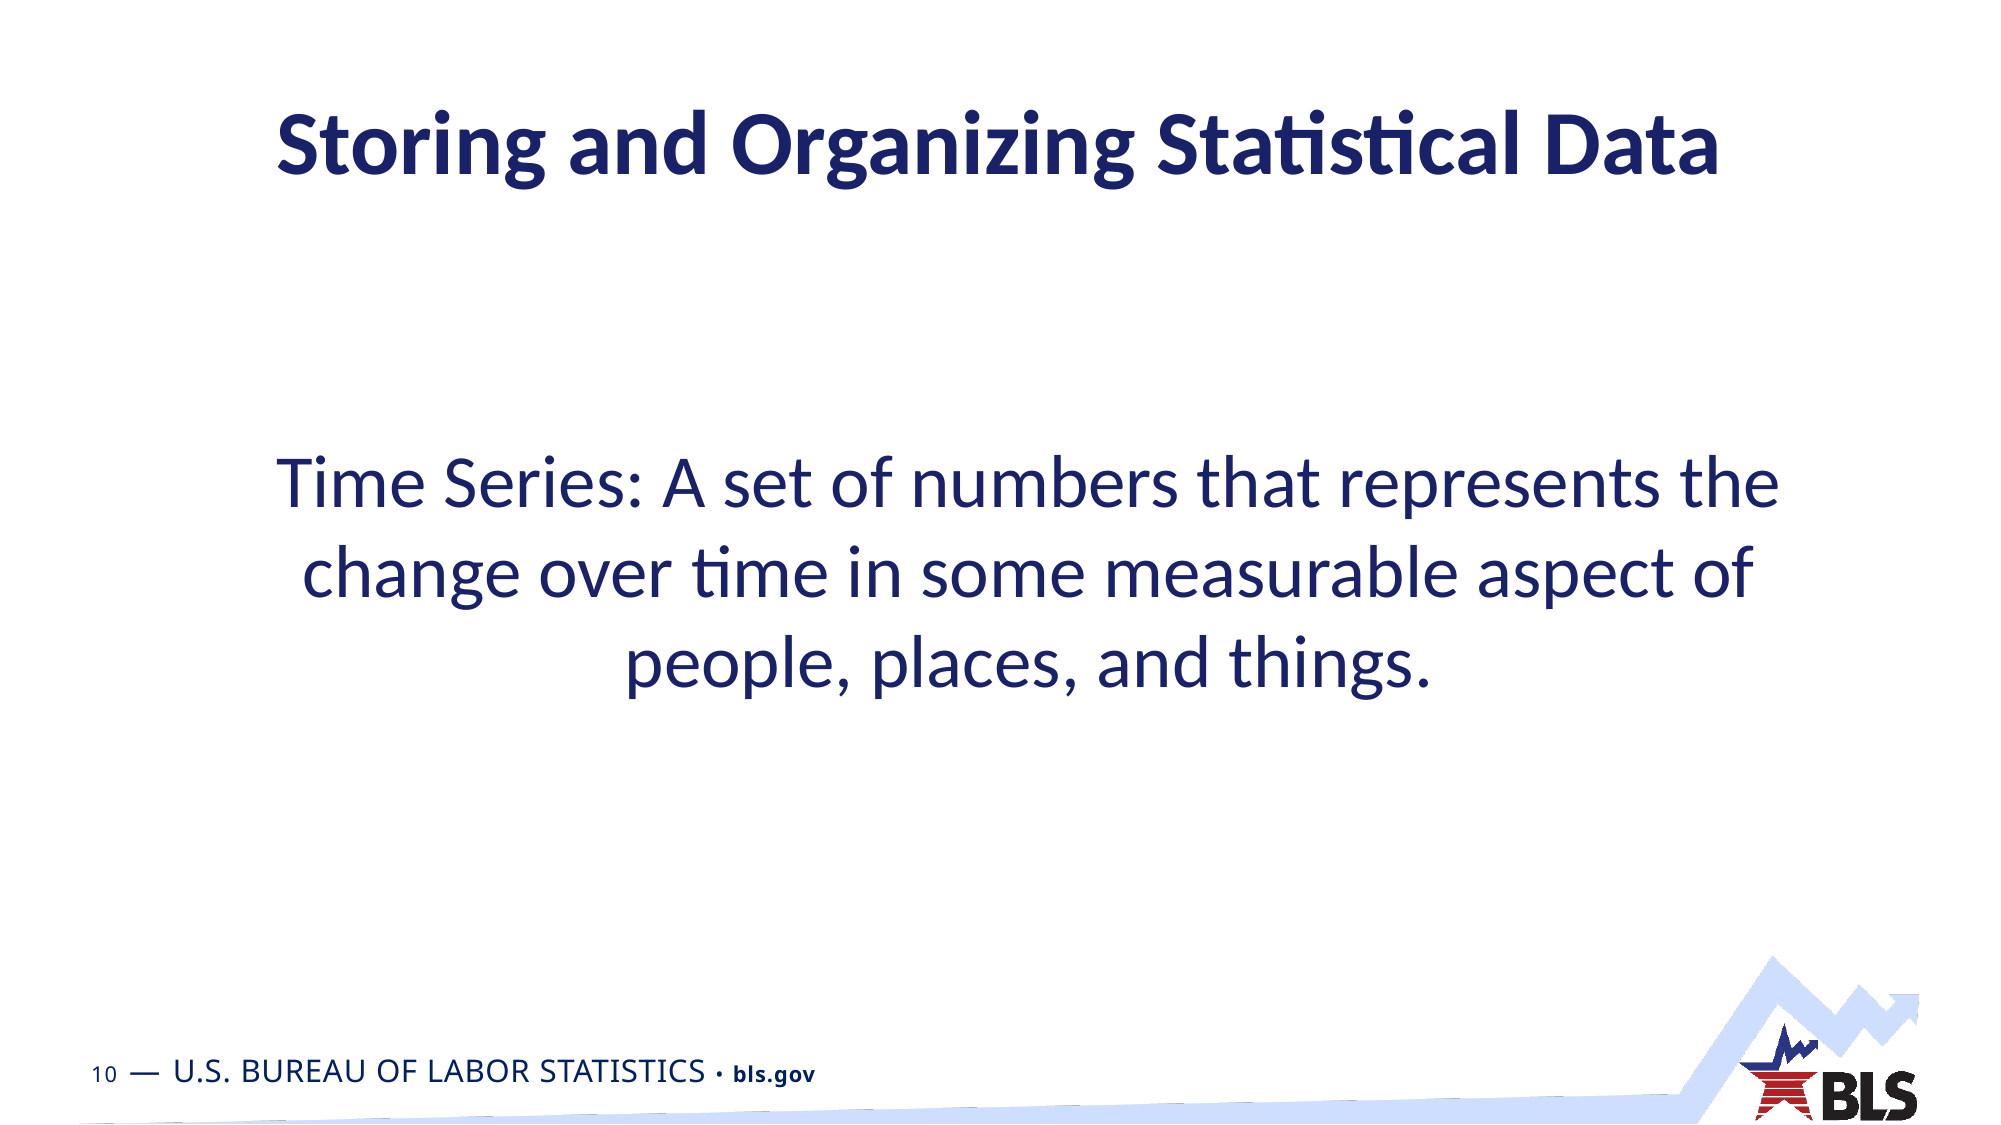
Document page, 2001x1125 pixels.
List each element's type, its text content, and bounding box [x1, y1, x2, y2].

title Storing and Organizing Statistical Data [80, 74, 1919, 208]
list Time Series: A set of numbers that represents the change over time in some measurable aspect of people, places, and things. [168, 286, 1890, 943]
picture [79, 956, 1919, 1124]
